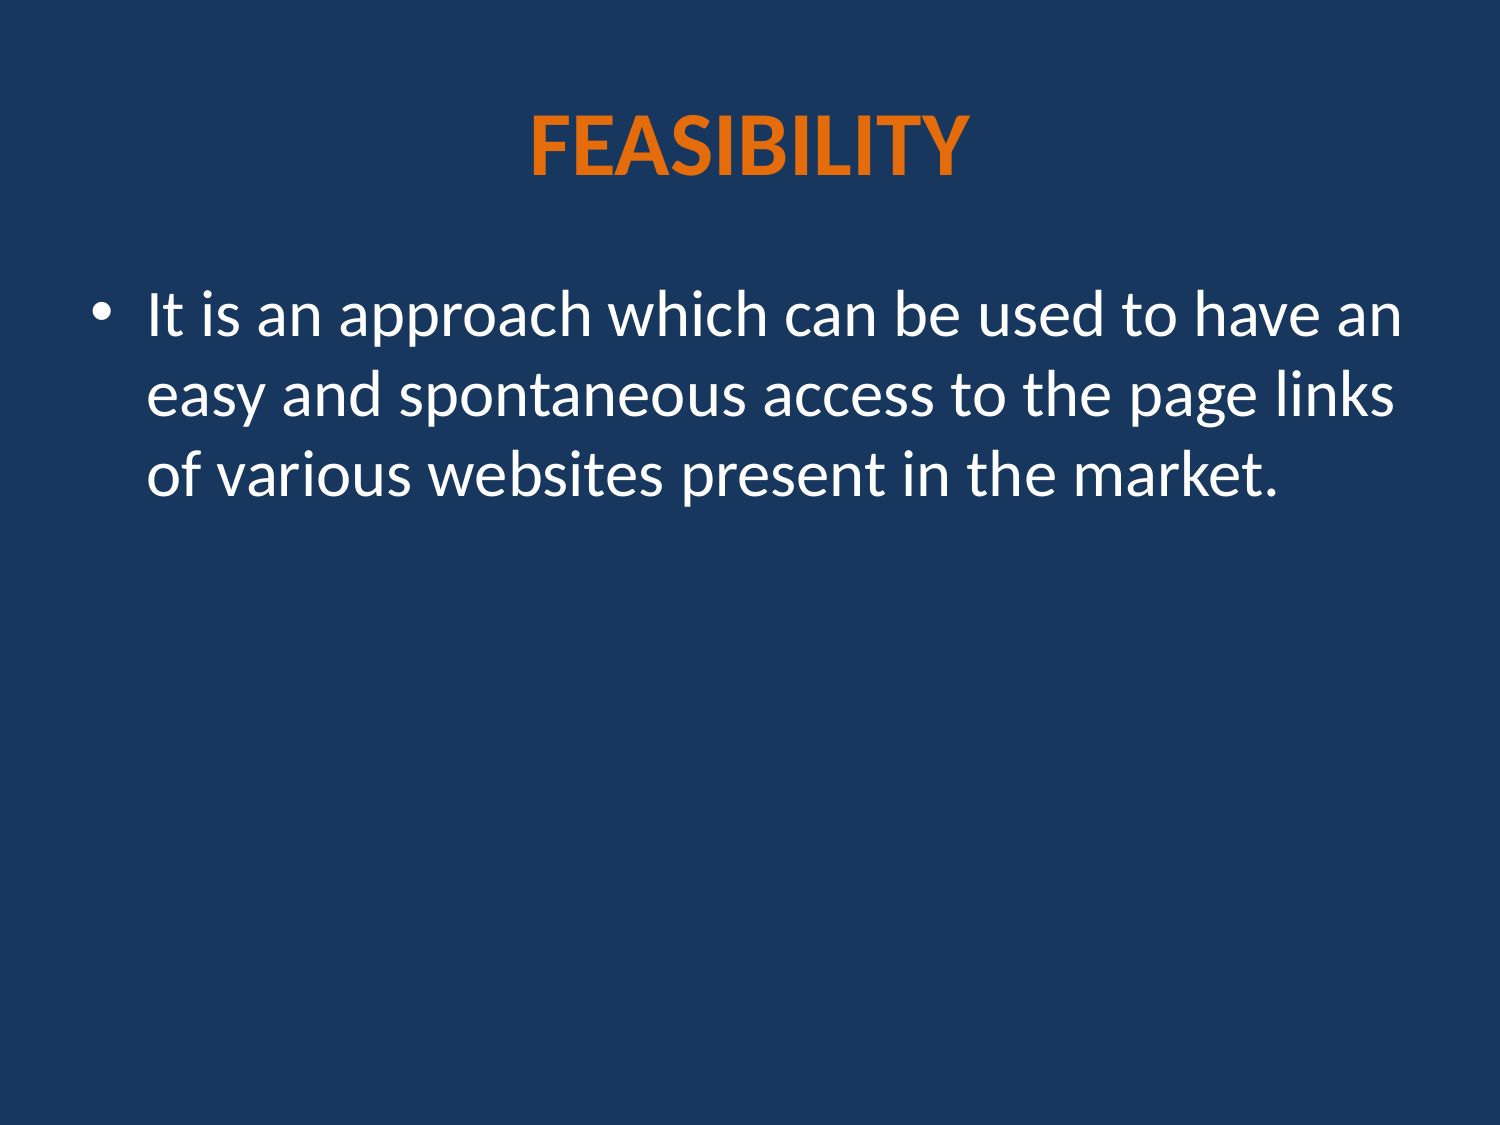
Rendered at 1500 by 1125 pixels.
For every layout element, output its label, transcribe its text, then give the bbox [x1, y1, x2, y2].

list It is an approach which can be used to have an easy and spontaneous access to the page links of various websites present in the market. [75, 262, 1425, 1012]
title FEASIBILITY [75, 45, 1425, 233]
